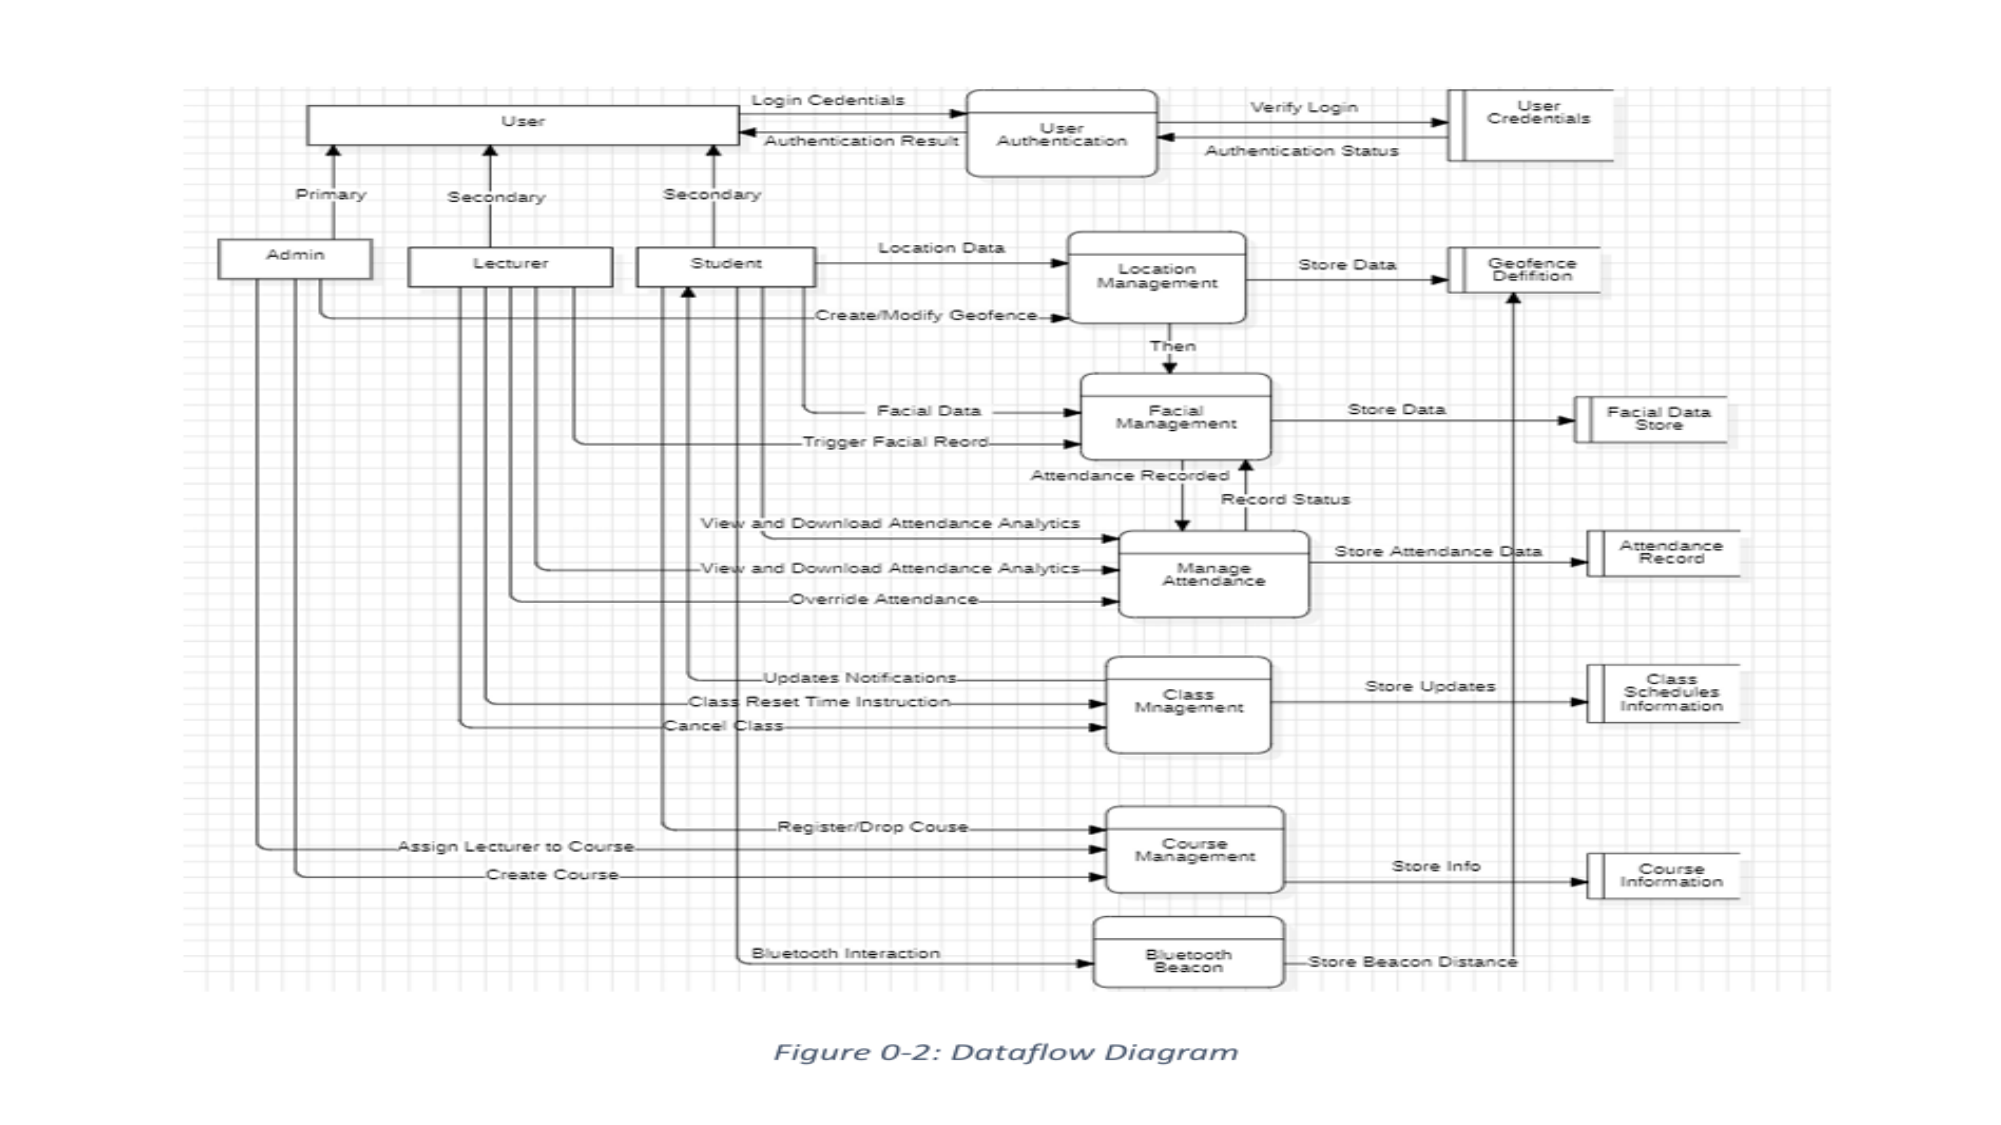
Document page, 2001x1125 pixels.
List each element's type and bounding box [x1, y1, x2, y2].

list [125, 41, 1899, 1085]
